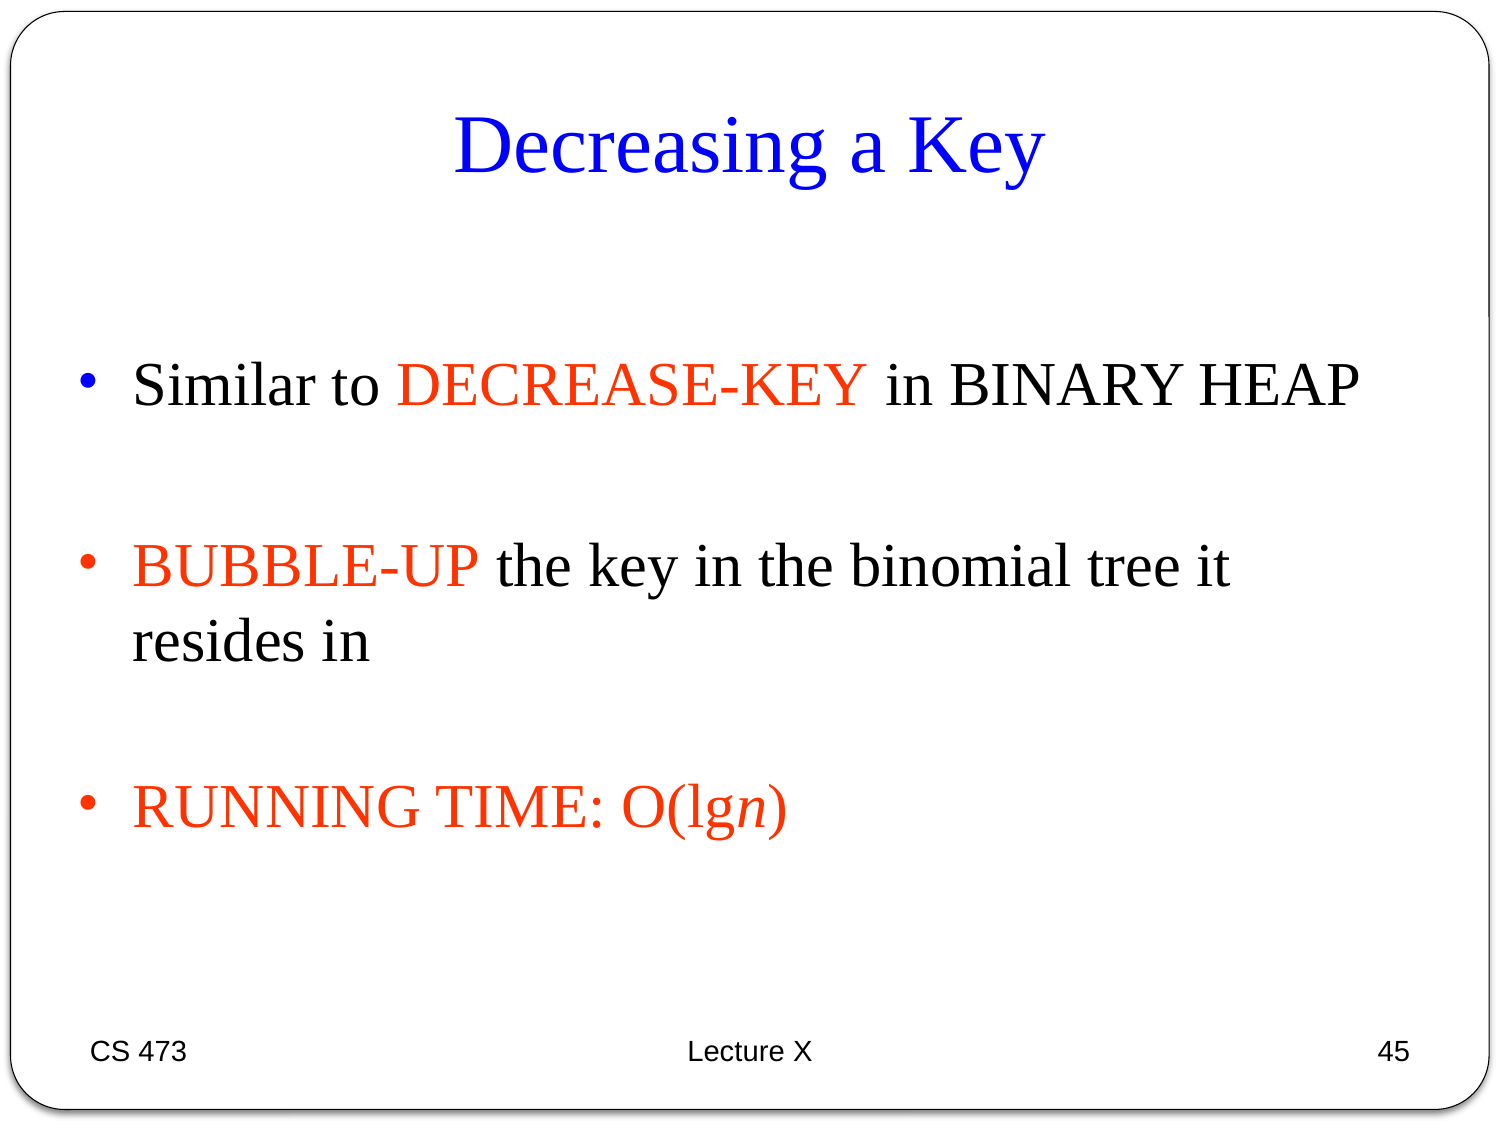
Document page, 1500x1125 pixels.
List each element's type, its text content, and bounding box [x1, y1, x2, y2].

text_box 45 [1074, 1024, 1425, 1103]
text_box Decreasing a Key [74, 45, 1425, 233]
text_box Similar to DECREASE-KEY in BINARY HEAP BUBBLE-UP the key in the binomial tree it resides in RUNNING TIME: O(lgn) [62, 249, 1436, 975]
text_box Lecture X [512, 1024, 988, 1103]
text_box CS 473 [75, 1024, 425, 1103]
